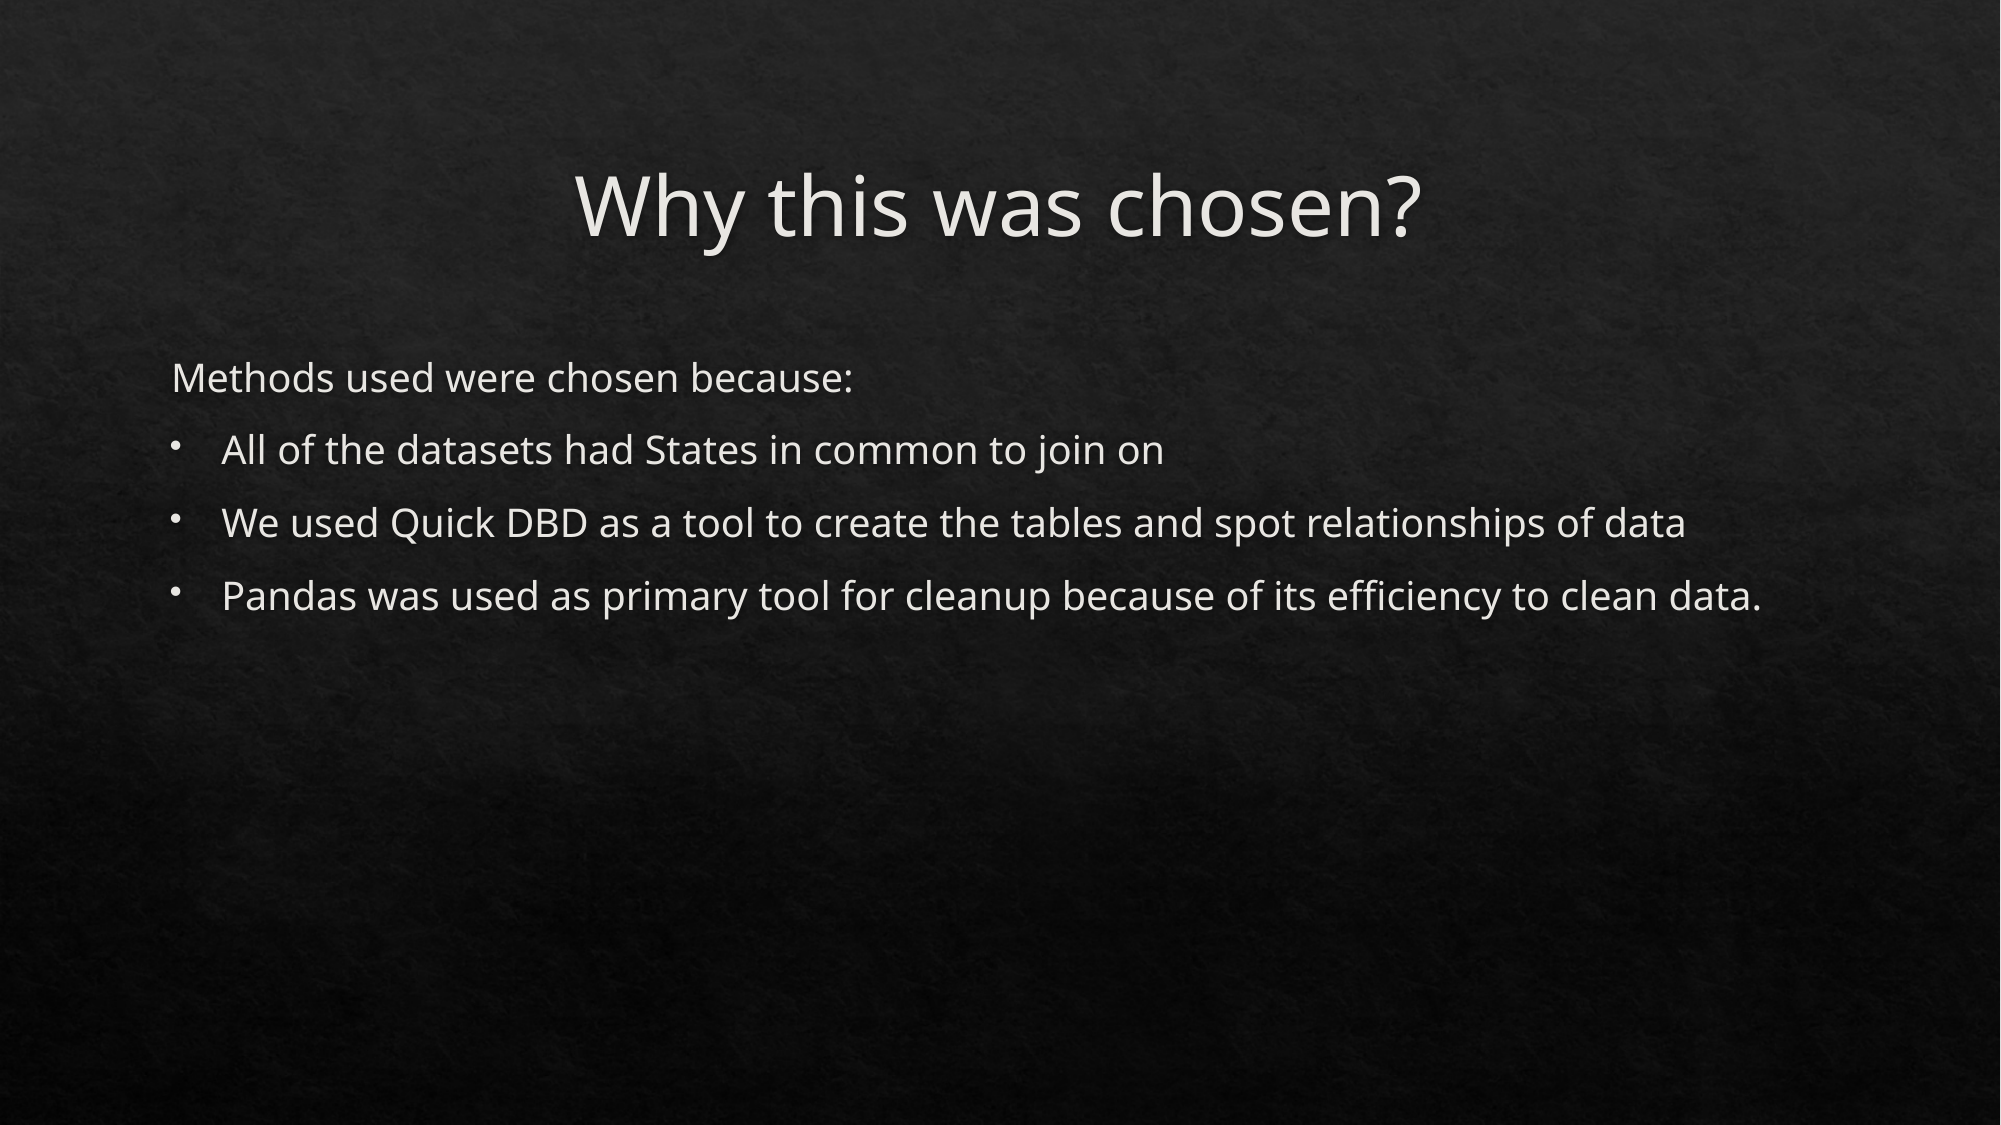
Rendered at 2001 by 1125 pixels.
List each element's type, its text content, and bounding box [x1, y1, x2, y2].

list Methods used were chosen because: All of the datasets had States in common to join on We used Quick DBD as a tool to create the tables and spot relationships of data Pandas was used as primary tool for cleanup because of its efficiency to clean data. [149, 340, 1849, 950]
title Why this was chosen? [149, 99, 1849, 307]
